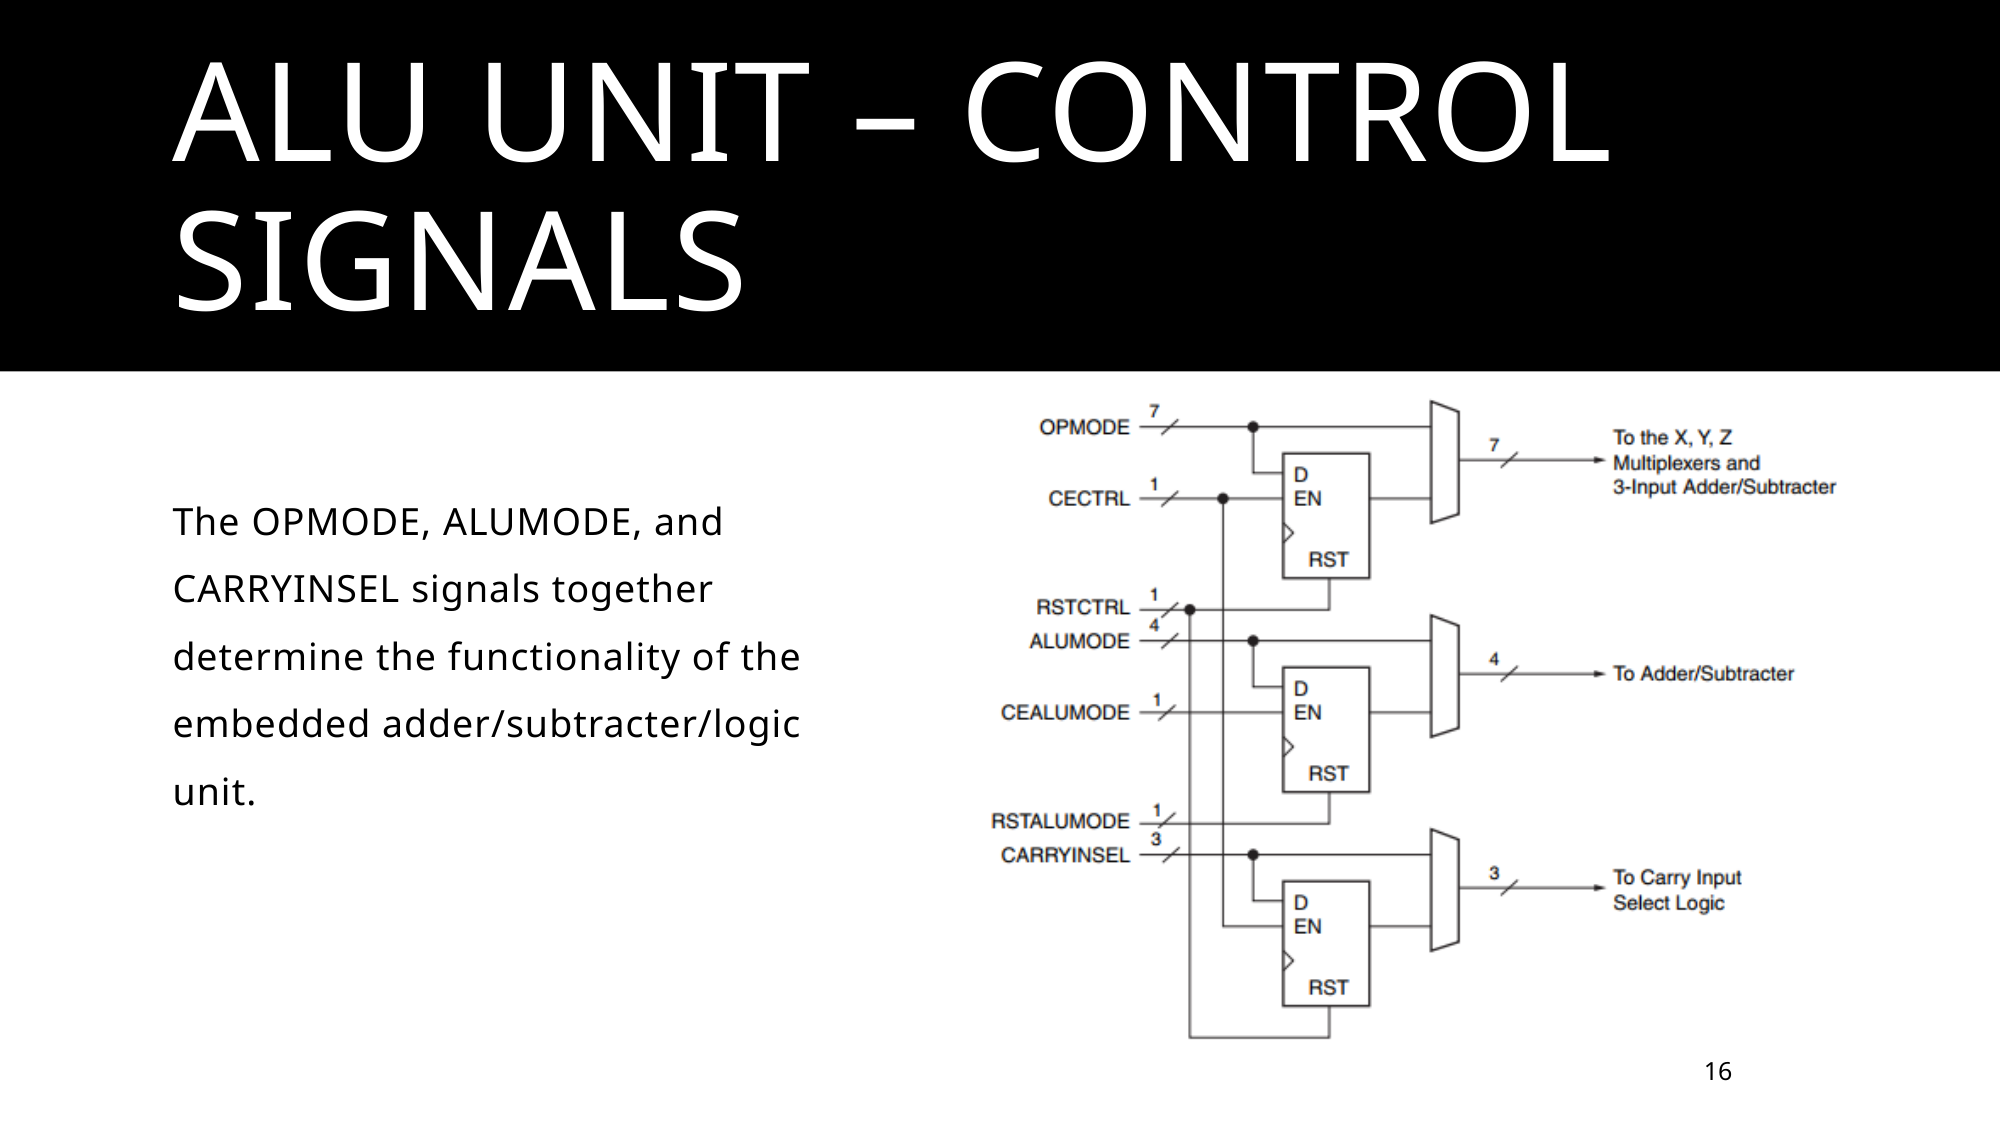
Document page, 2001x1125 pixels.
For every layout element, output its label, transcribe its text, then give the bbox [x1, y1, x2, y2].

slide_number 16 [1688, 1046, 1842, 1103]
picture [941, 382, 1842, 1046]
list The OPMODE, ALUMODE, and CARRYINSEL signals together determine the functionality of the embedded adder/subtracter/logic unit. [157, 467, 909, 961]
title ALU UNIT – Control signals [157, 52, 1842, 332]
